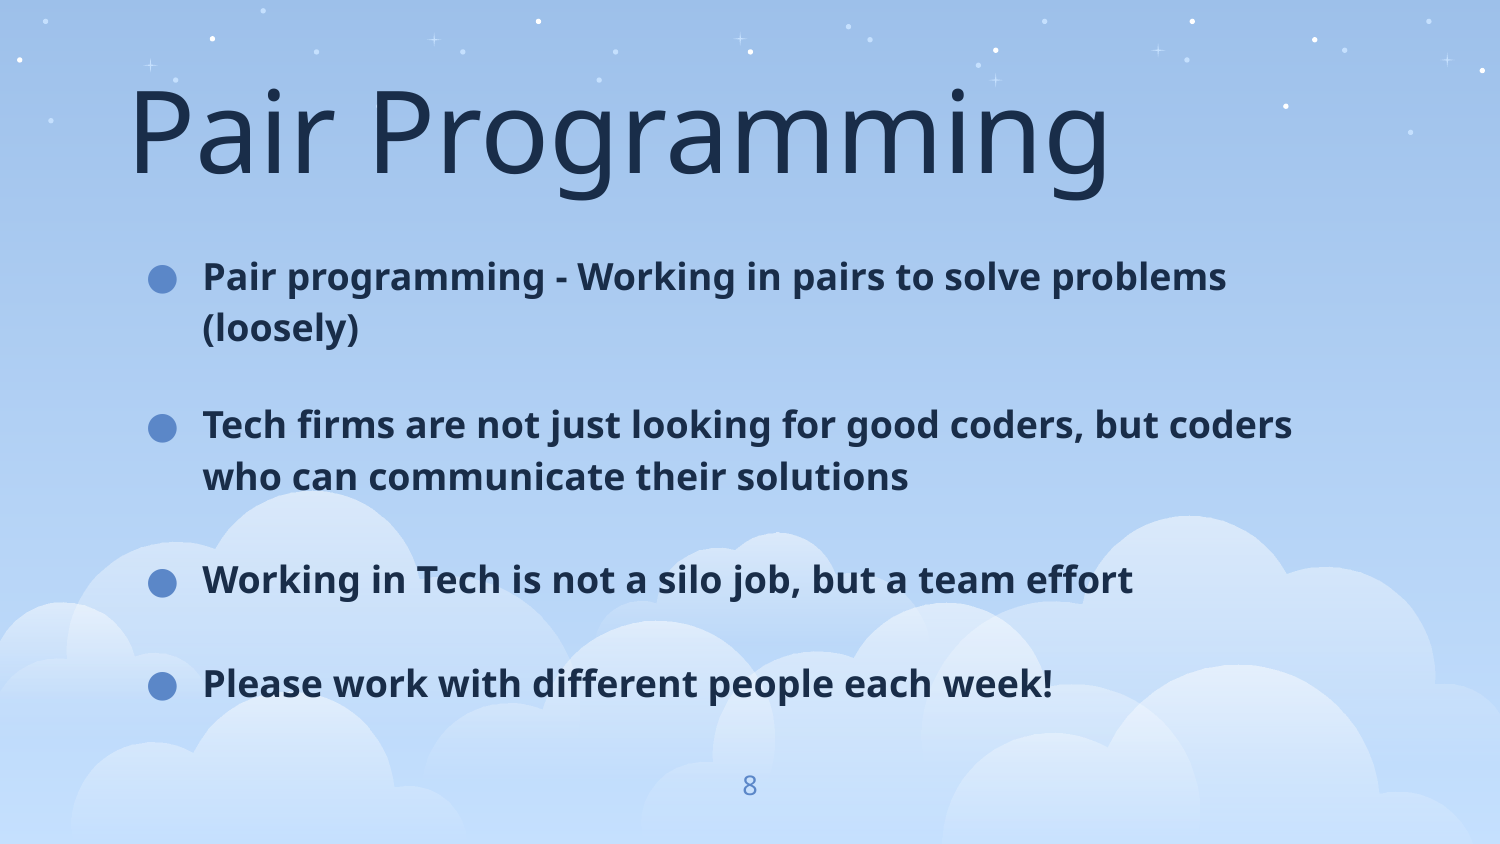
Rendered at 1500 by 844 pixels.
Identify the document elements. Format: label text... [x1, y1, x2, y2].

slide_number ‹#› [705, 754, 795, 819]
subtitle Pair programming - Working in pairs to solve problems (loosely) Tech firms are not just looking for good coders, but coders who can communicate their solutions Working in Tech is not a silo job, but a team effort Please work with different people each week! [127, 245, 1373, 787]
title Pair Programming [126, 38, 1268, 198]
